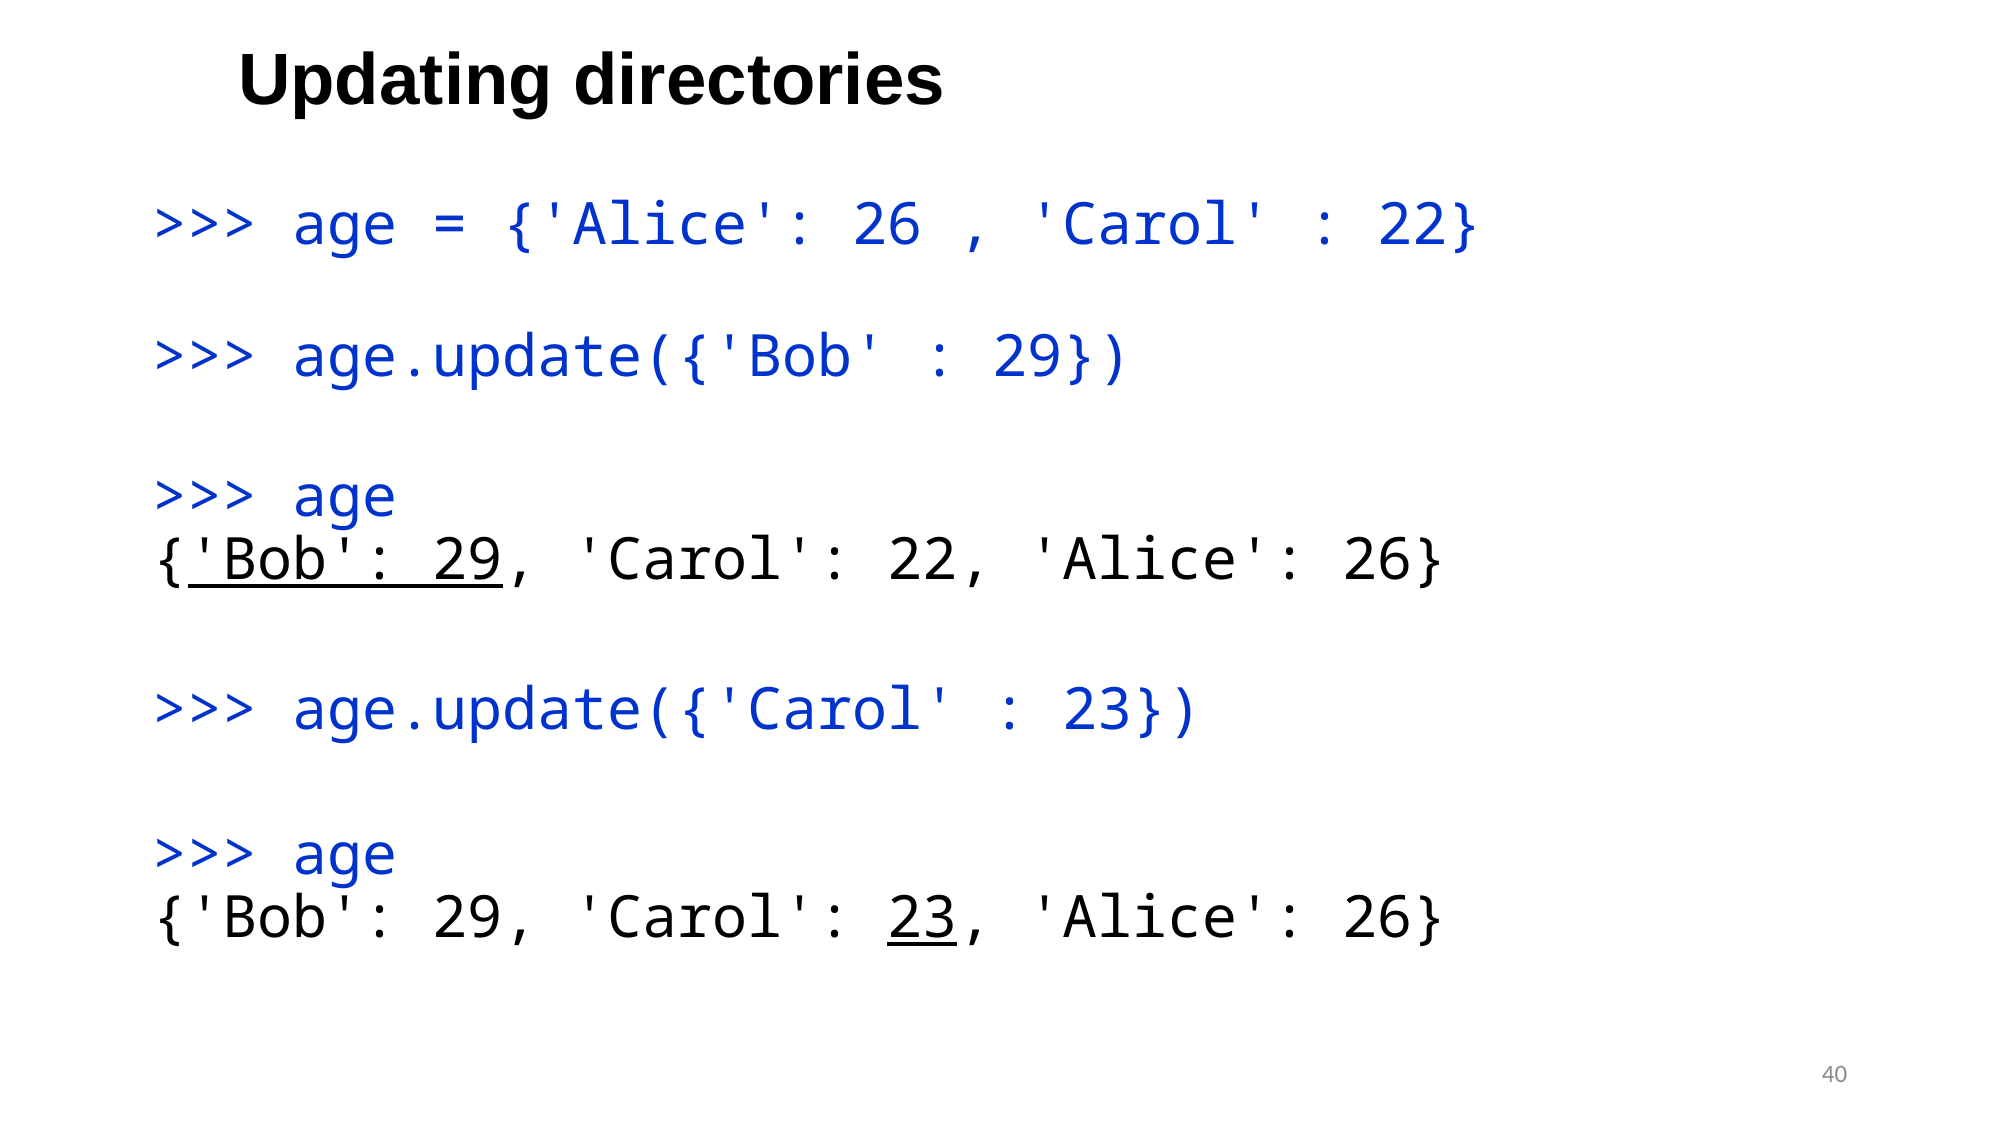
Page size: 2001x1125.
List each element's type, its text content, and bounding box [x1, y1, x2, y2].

list >>> age = {'Alice': 26 , 'Carol' : 22} >>> age.update({'Bob' : 29}) >>> age {'Bob': 29, 'Carol': 22, 'Alice': 26} >>> age.update({'Carol' : 23}) >>> age {'Bob': 29, 'Carol': 23, 'Alice': 26} [137, 186, 1863, 1125]
slide_number 40 [1412, 1042, 1863, 1103]
title Updating directories [223, 34, 1881, 128]
